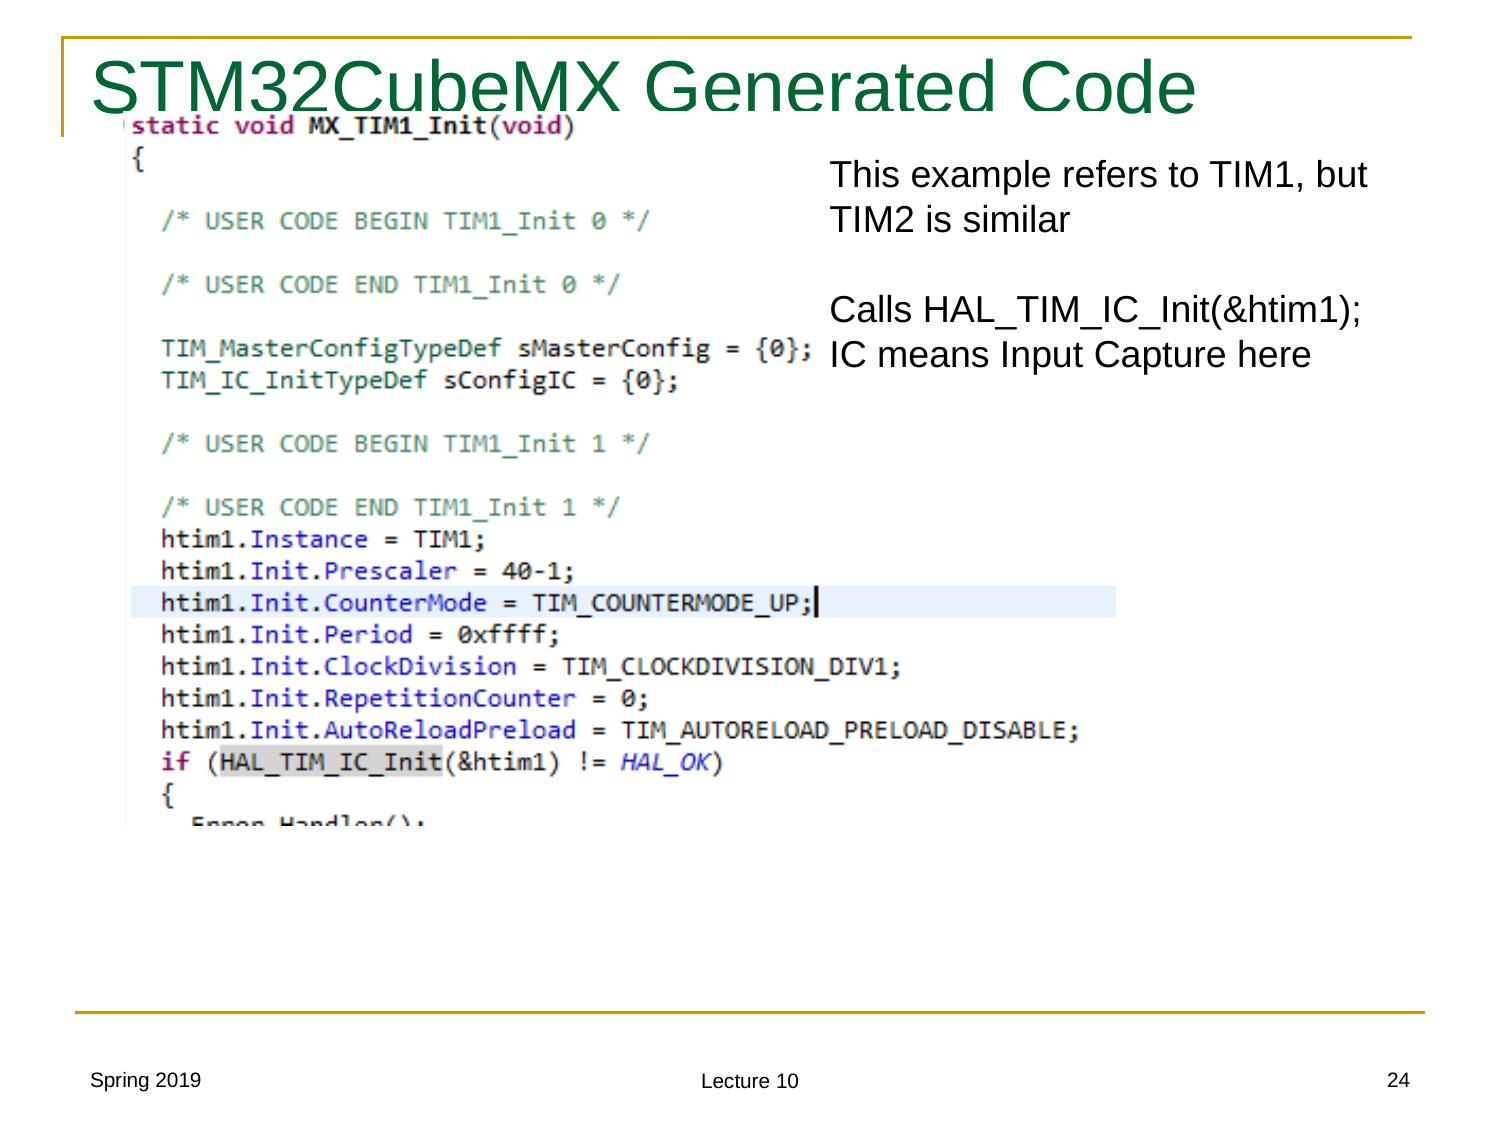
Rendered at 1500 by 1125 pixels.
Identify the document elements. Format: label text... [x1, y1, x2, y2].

picture [123, 111, 1116, 826]
footer Lecture 10 [512, 1025, 988, 1100]
slide_number Spring 2019 [75, 1024, 425, 1100]
title STM32CubeMX Generated Code [75, 31, 1425, 138]
text_box This example refers to TIM1, but TIM2 is similar Calls HAL_TIM_IC_Init(&htim1); IC means Input Capture here [1120, 142, 1425, 382]
slide_number 24 [1074, 1024, 1425, 1100]
